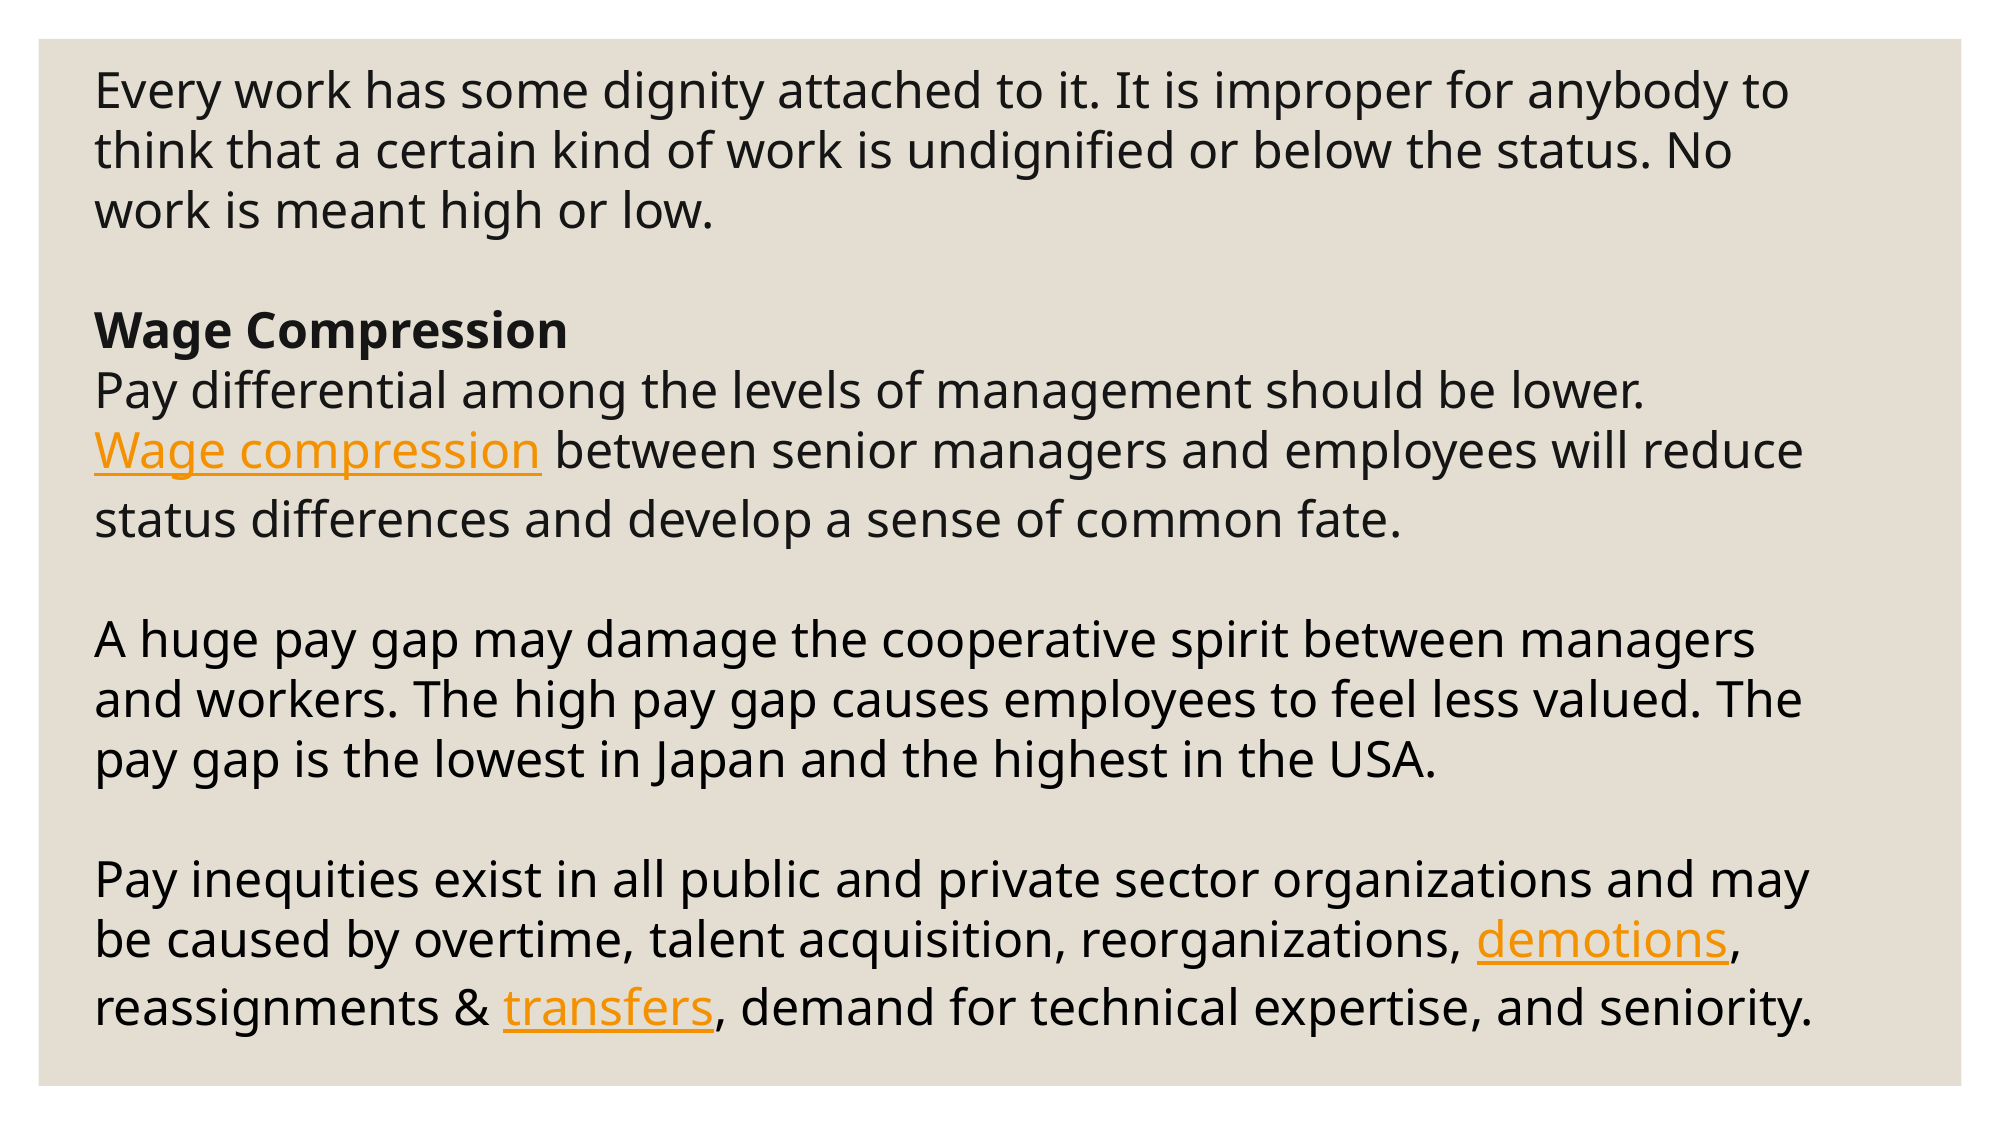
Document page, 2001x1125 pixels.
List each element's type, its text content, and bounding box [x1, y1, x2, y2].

text_box Every work has some dignity attached to it. It is improper for anybody to think that a certain kind of work is undignified or below the status. No work is meant high or low. Wage Compression Pay differential among the levels of management should be lower. Wage compression between senior managers and employees will reduce status differences and develop a sense of common fate. A huge pay gap may damage the cooperative spirit between managers and workers. The high pay gap causes employees to feel less valued. The pay gap is the lowest in Japan and the highest in the USA. Pay inequities exist in all public and private sector organizations and may be caused by overtime, talent acquisition, reorganizations, demotions, reassignments & transfers, demand for technical expertise, and seniority. [79, 51, 1856, 1051]
